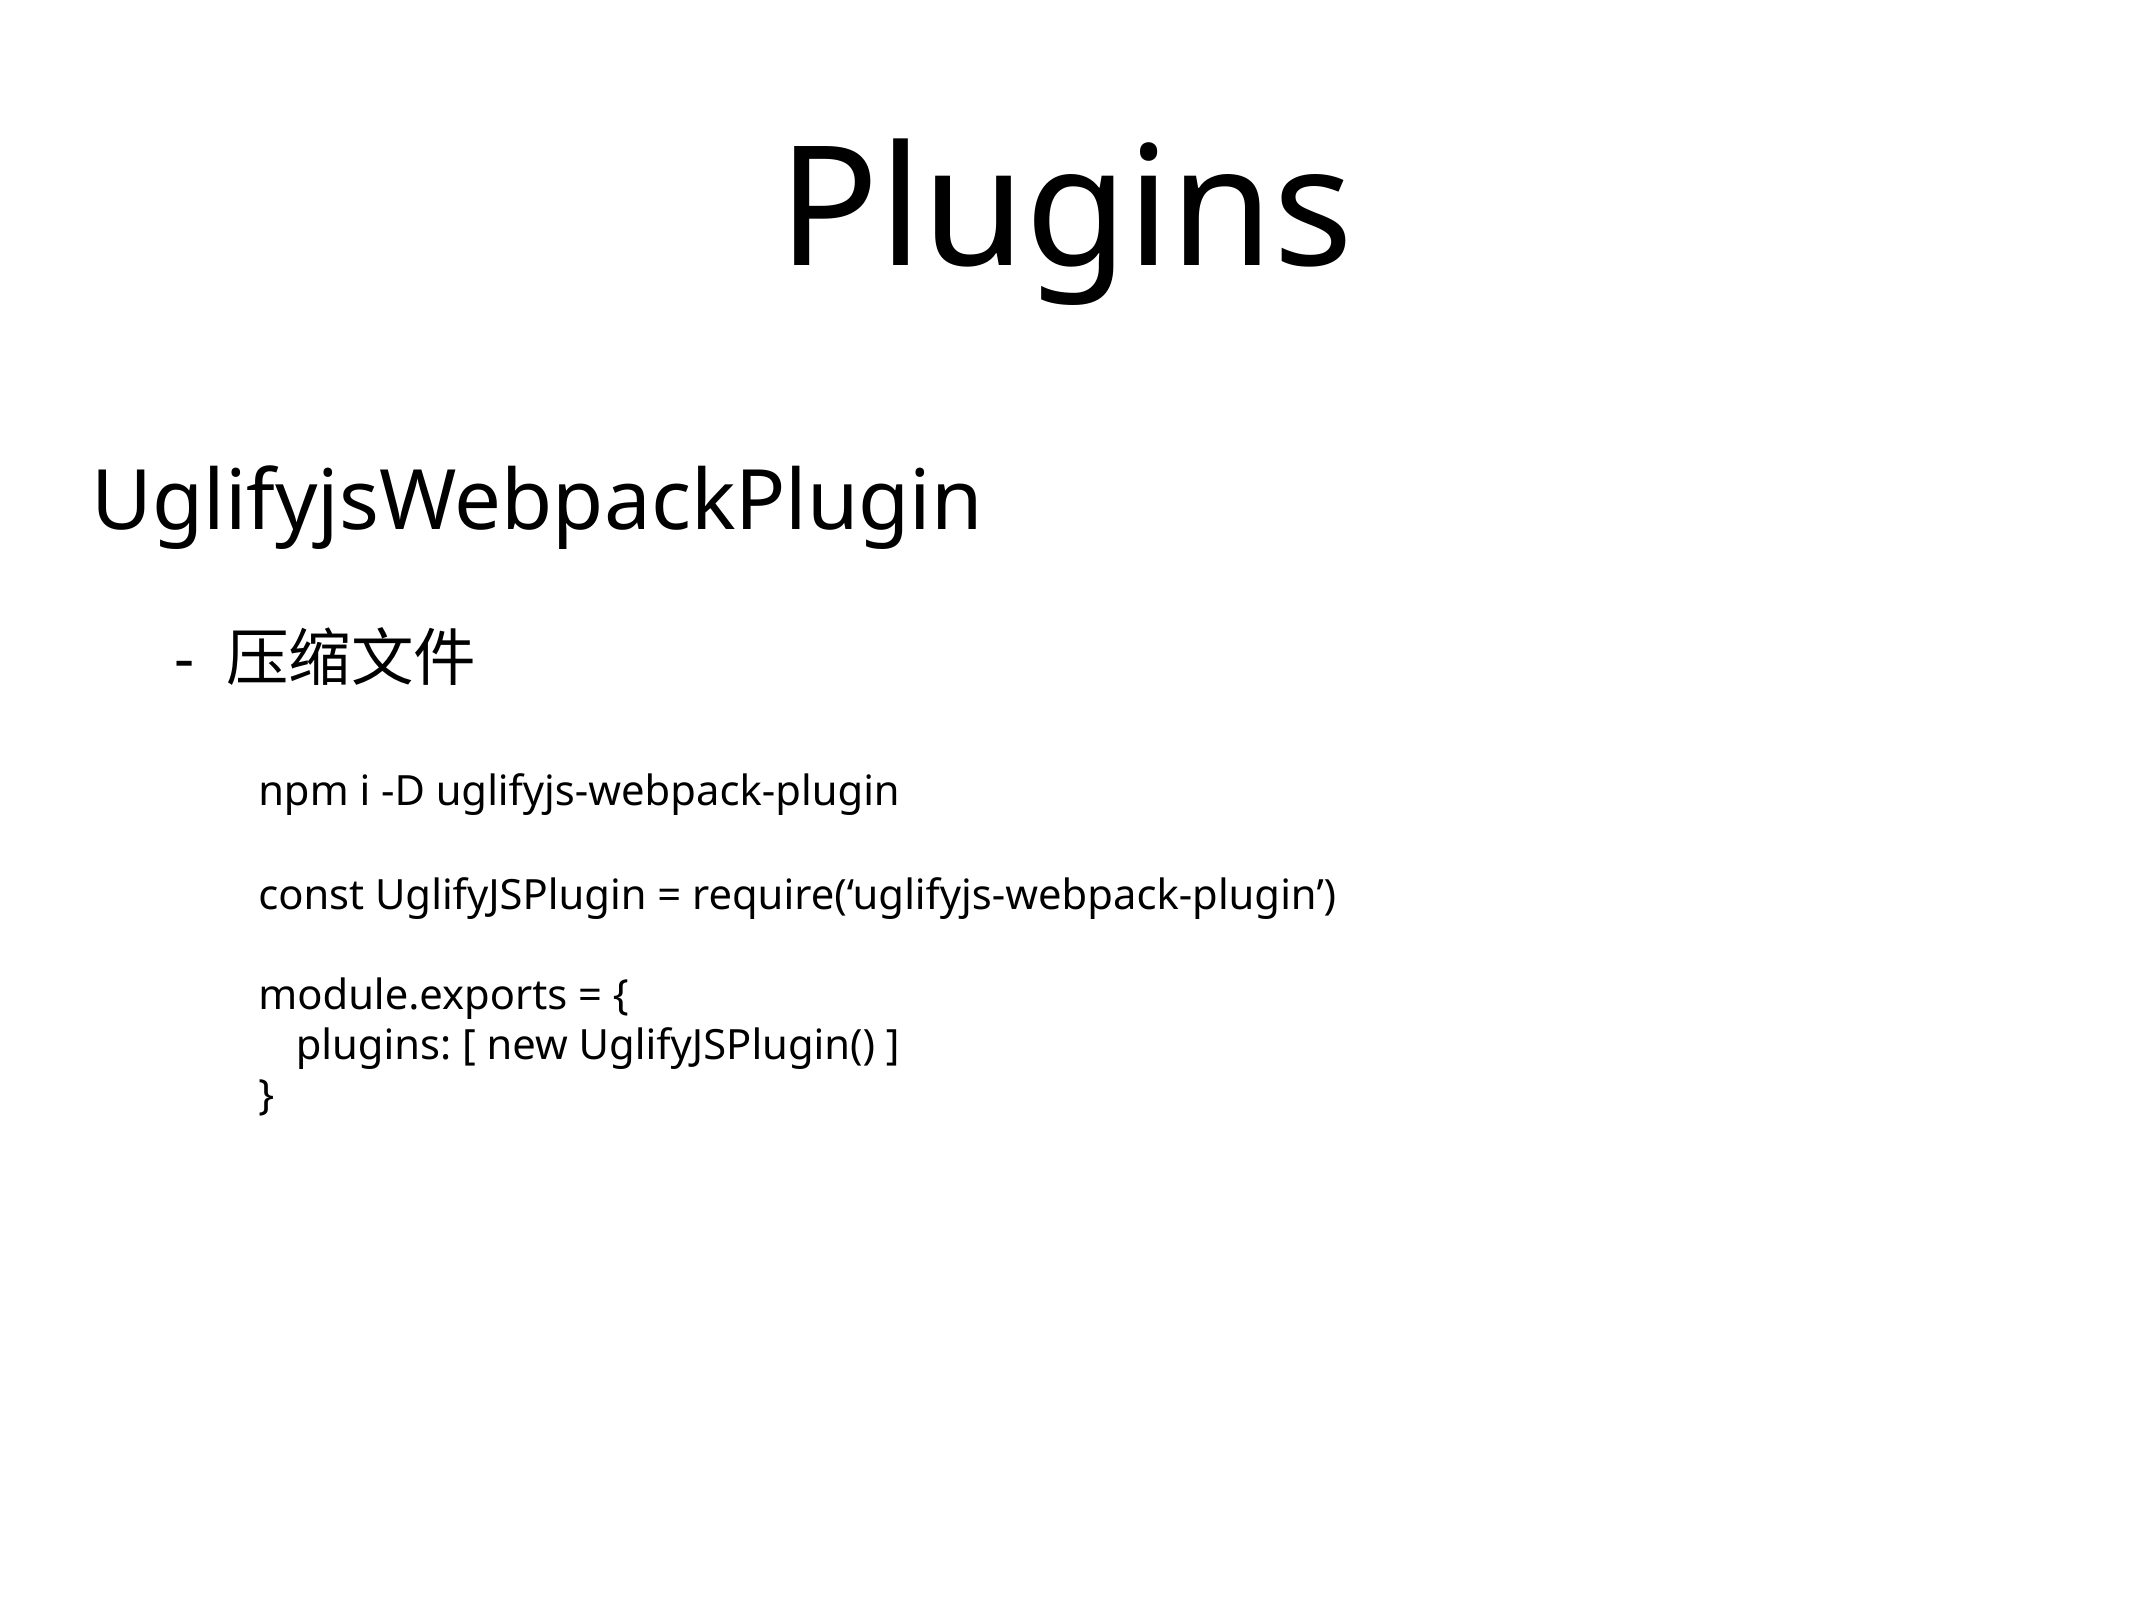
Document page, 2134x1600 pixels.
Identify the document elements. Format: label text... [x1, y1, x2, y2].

text_box UglifyjsWebpackPlugin [83, 437, 1169, 555]
text_box const UglifyJSPlugin = require(‘uglifyjs-webpack-plugin’) module.exports = { plugins: [ new UglifyJSPlugin() ] } [249, 859, 2101, 1127]
text_box - 压缩文件 [166, 609, 2017, 702]
text_box npm i -D uglifyjs-webpack-plugin [249, 755, 2101, 823]
title Plugins [0, 0, 2134, 408]
